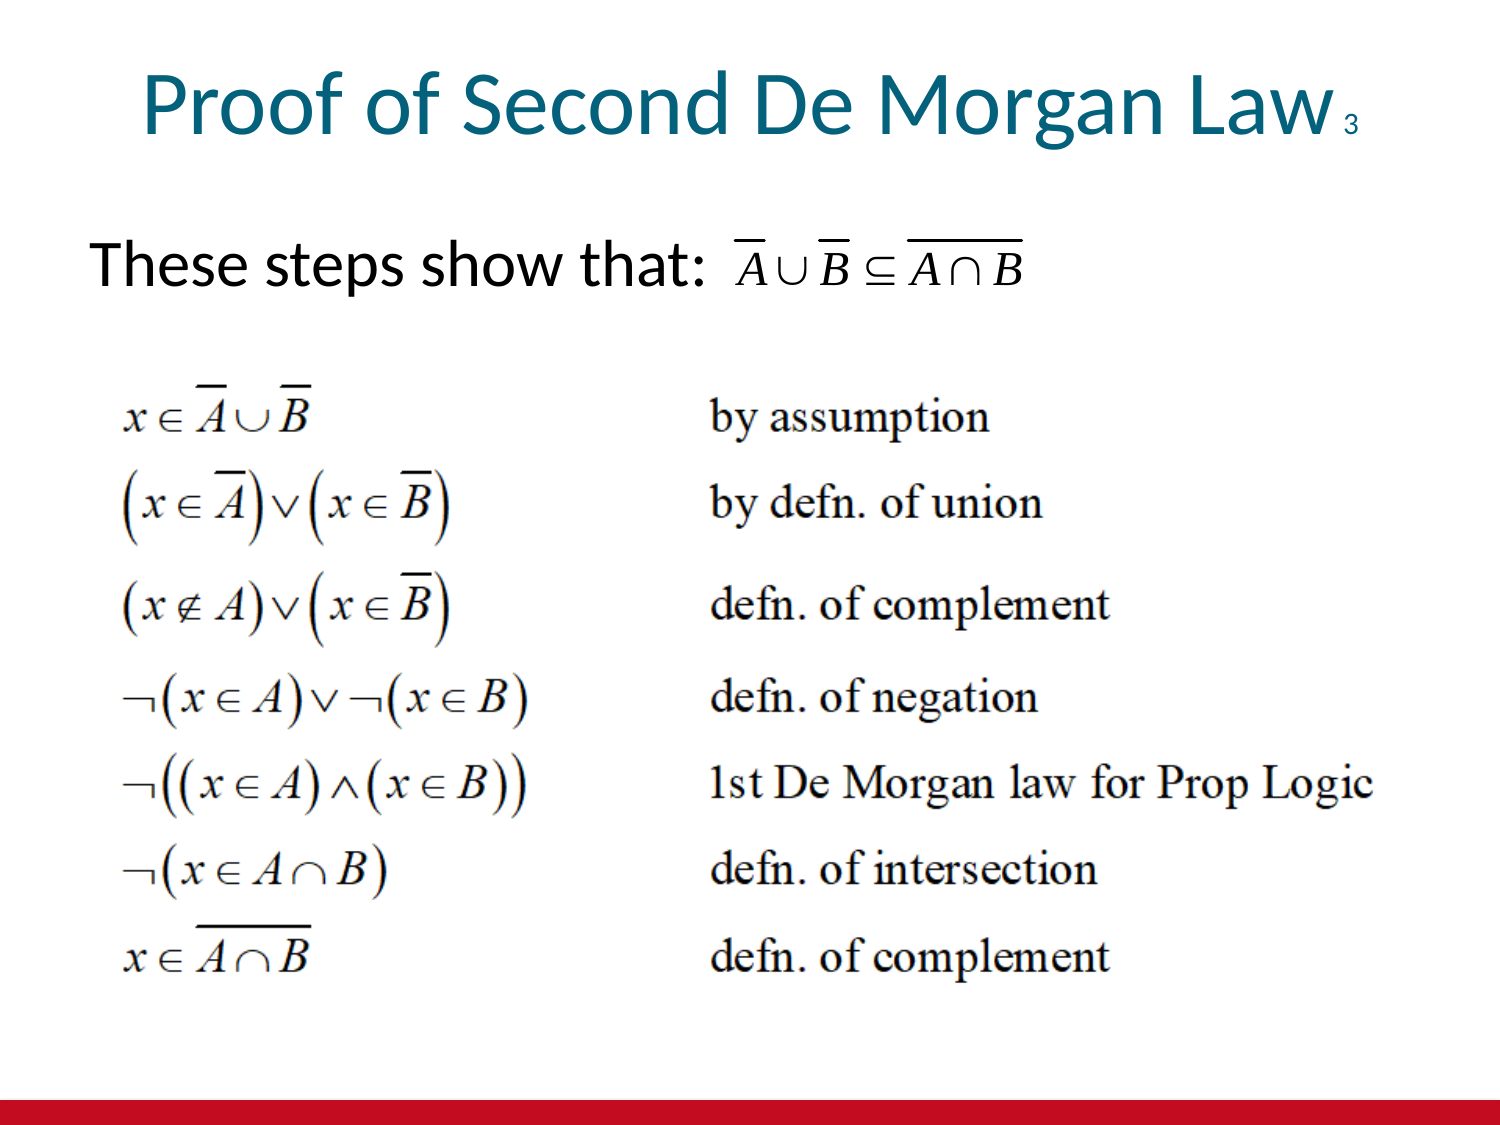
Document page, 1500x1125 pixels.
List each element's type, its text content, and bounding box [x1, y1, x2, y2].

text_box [726, 228, 1031, 303]
list These steps show that: [75, 212, 1425, 303]
title Proof of Second De Morgan Law 3 [0, 0, 1500, 195]
picture [116, 374, 1384, 994]
